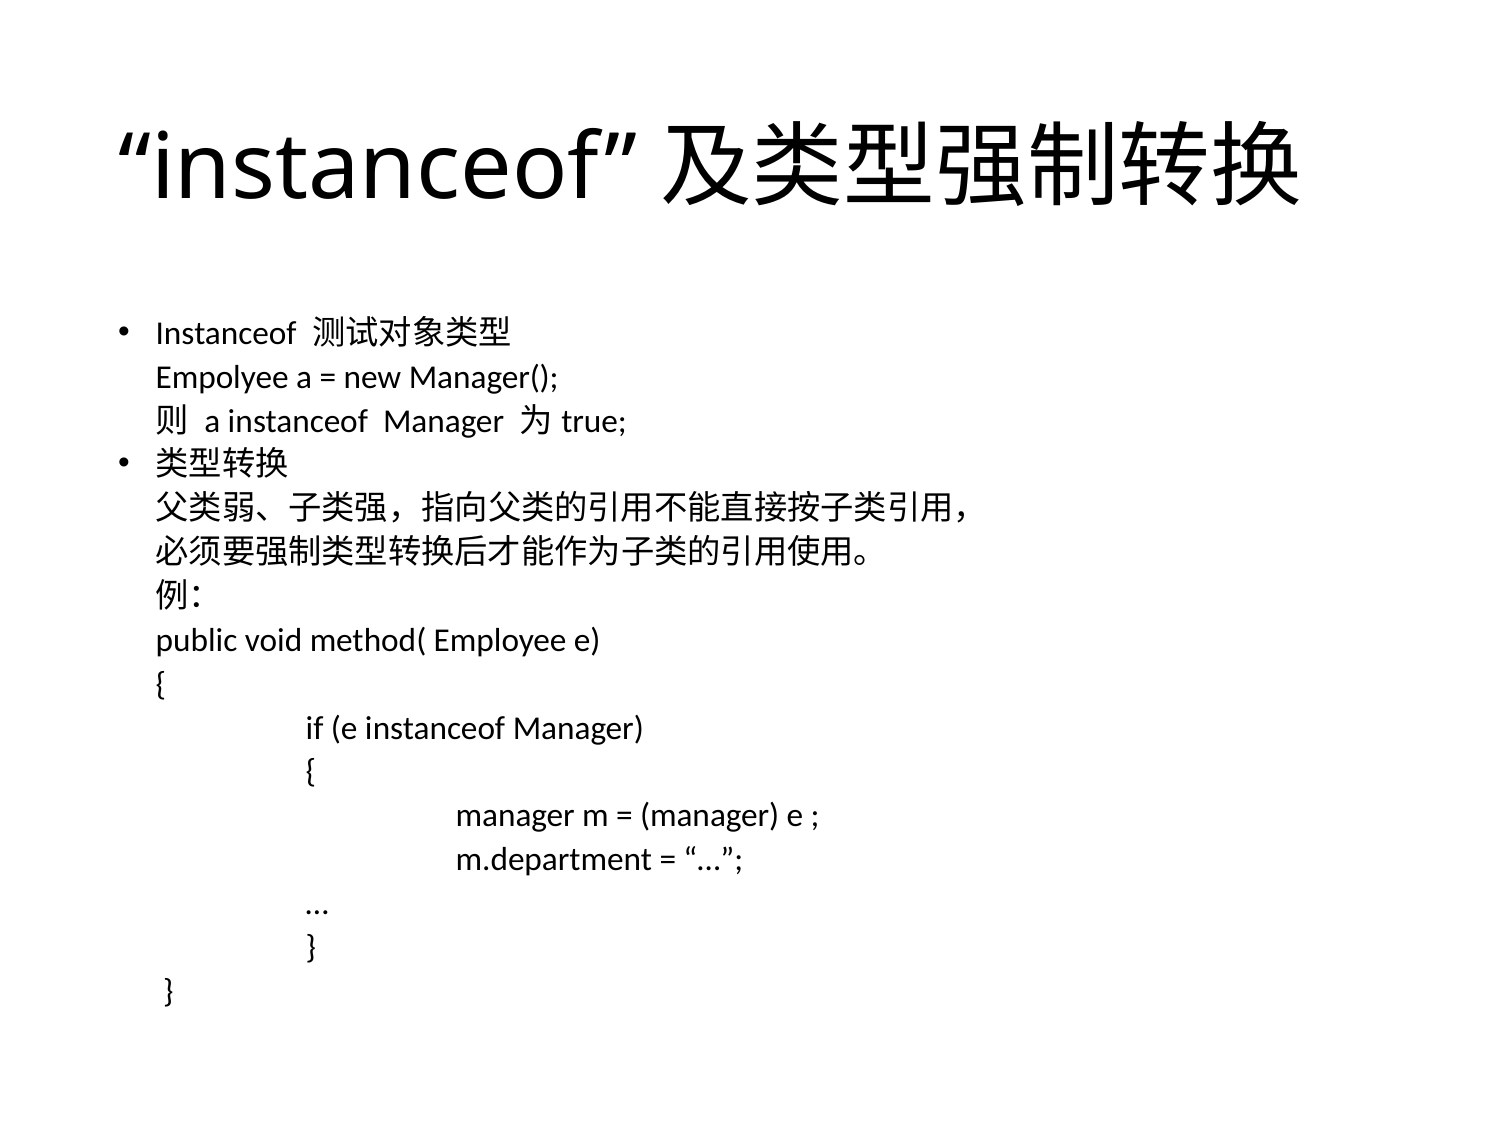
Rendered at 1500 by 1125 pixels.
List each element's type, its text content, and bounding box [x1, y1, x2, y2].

title “instanceof”及类型强制转换 [103, 59, 1397, 278]
list Instanceof 测试对象类型 Empolyee a = new Manager(); 则 a instanceof Manager 为true; 类型转换 父类弱、子类强，指向父类的引用不能直接按子类引用， 必须要强制类型转换后才能作为子类的引用使用。 例： public void method( Employee e) { if (e instanceof Manager) { manager m = (manager) e ; m.department = “…”; … } } [103, 299, 1397, 1014]
